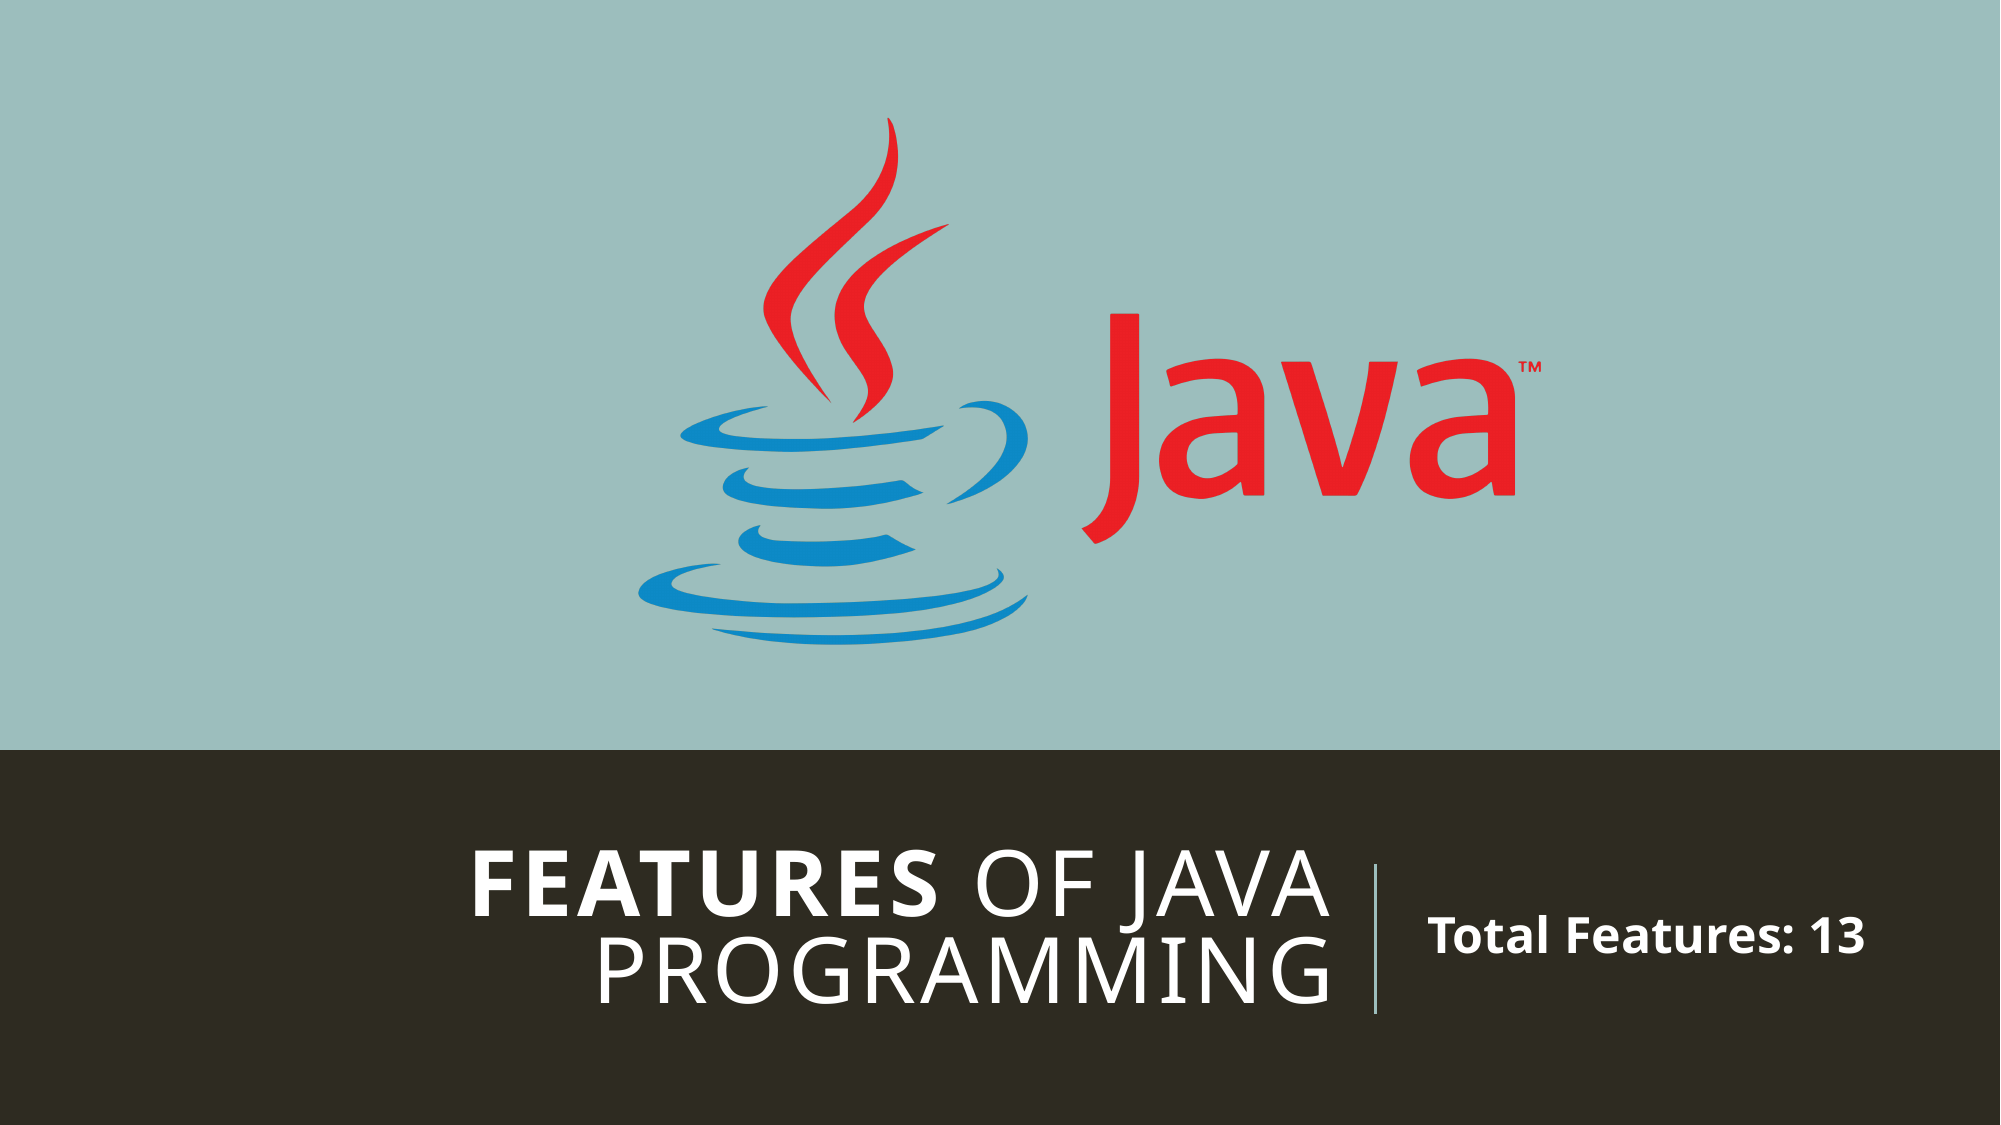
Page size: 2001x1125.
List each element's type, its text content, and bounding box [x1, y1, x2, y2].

title features of Java programming [75, 813, 1350, 1054]
subtitle Total Features: 13 [1412, 813, 1938, 1054]
picture [630, 90, 1549, 664]
